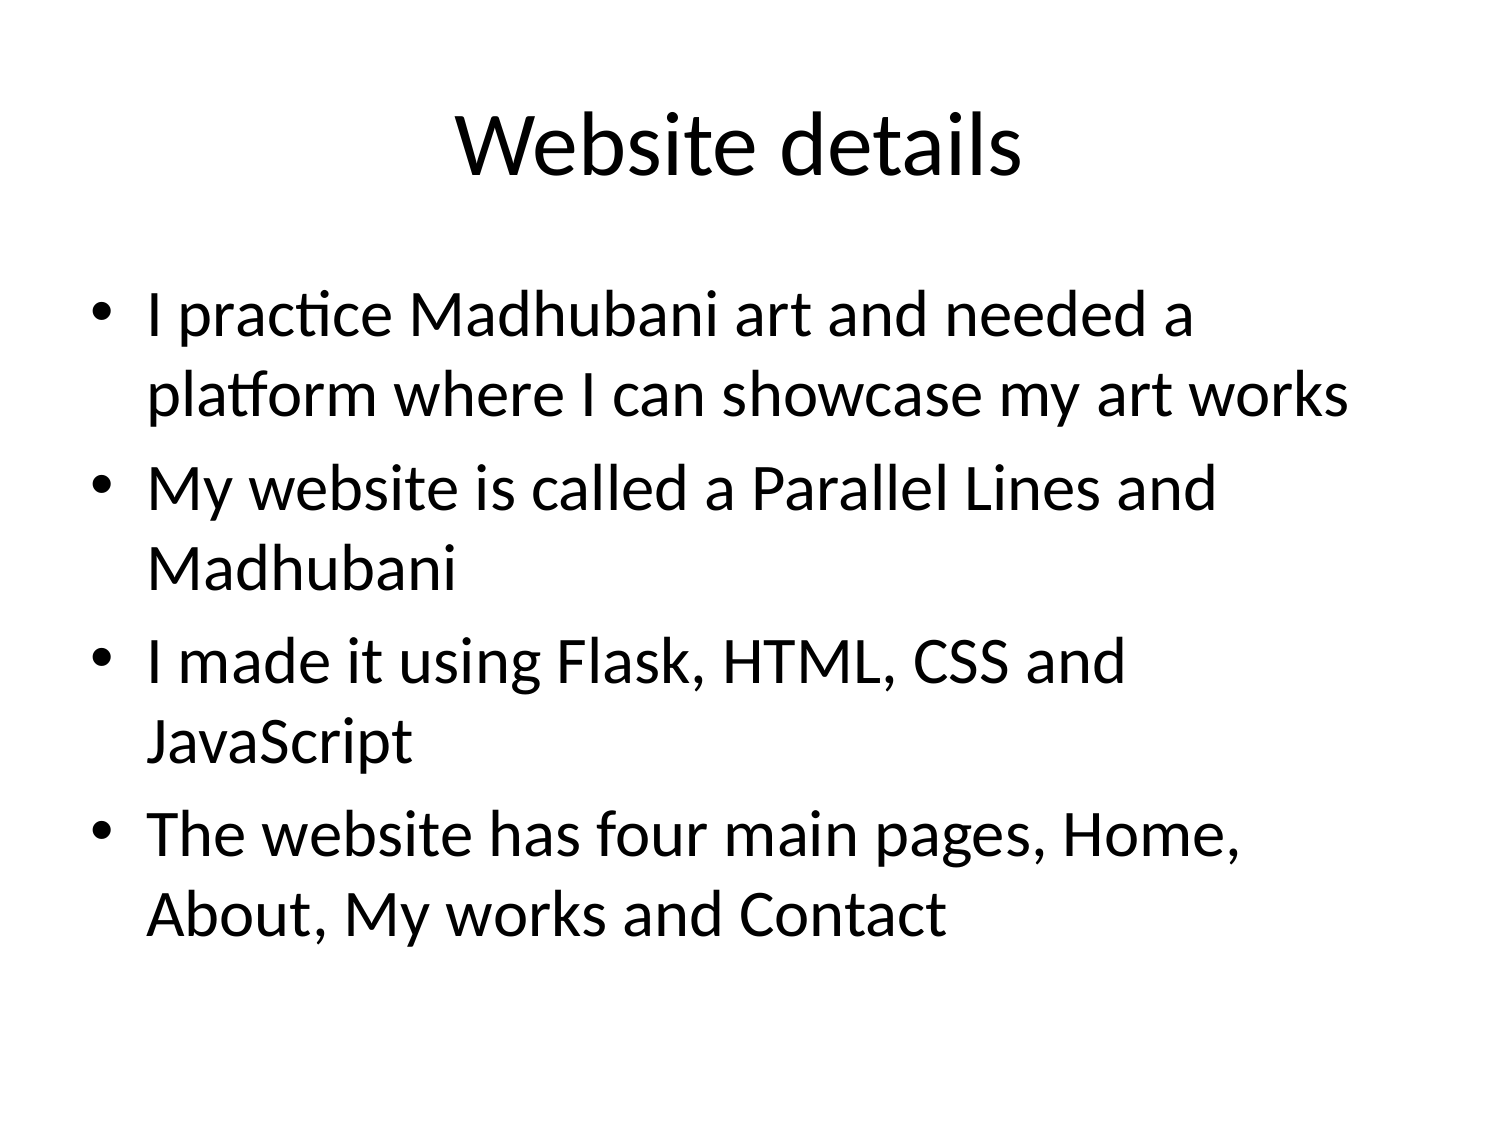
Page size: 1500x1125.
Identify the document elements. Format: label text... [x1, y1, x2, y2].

title Website details [75, 45, 1425, 233]
list I practice Madhubani art and needed a platform where I can showcase my art works My website is called a Parallel Lines and Madhubani I made it using Flask, HTML, CSS and JavaScript The website has four main pages, Home, About, My works and Contact [75, 262, 1425, 1005]
